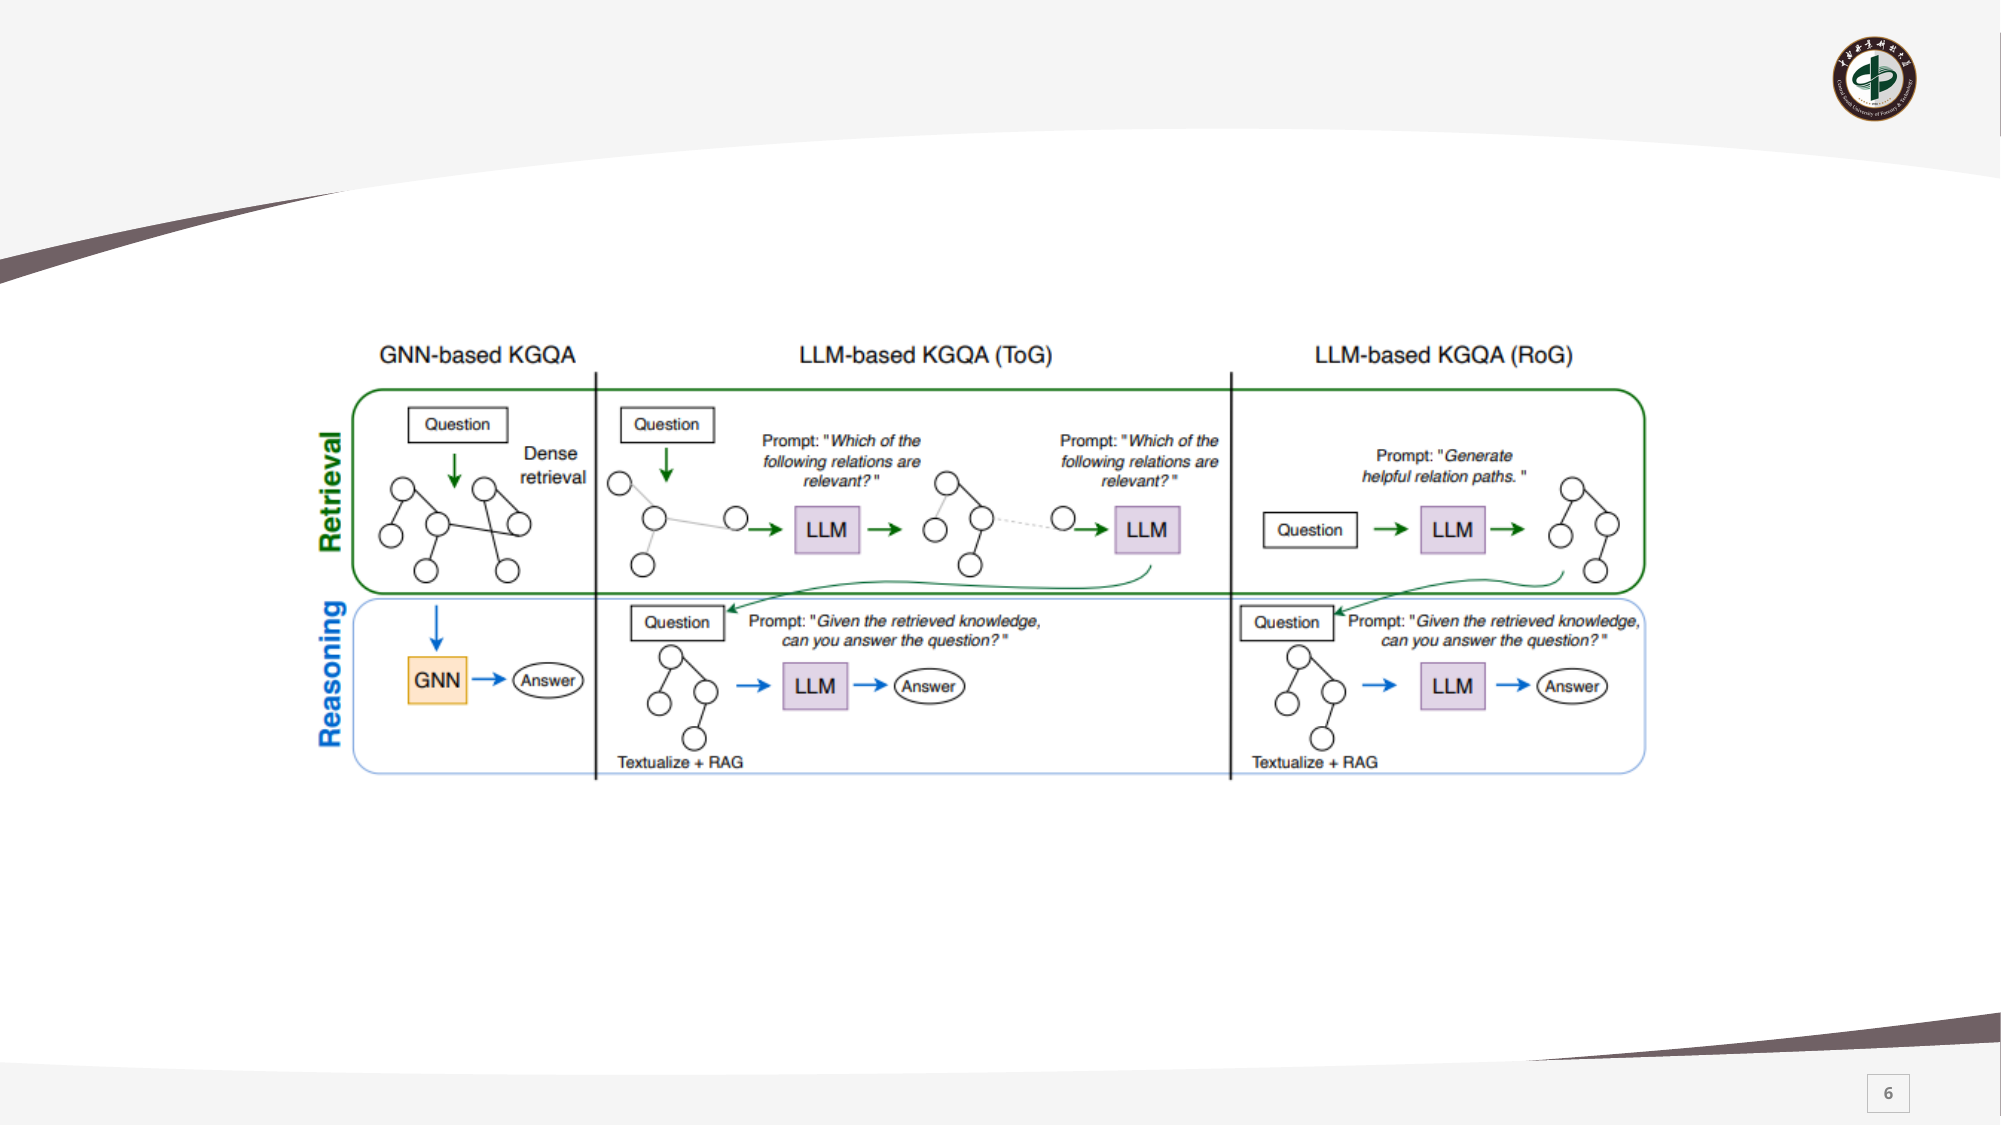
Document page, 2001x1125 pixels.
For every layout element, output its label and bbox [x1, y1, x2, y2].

picture [283, 305, 1675, 795]
picture [1831, 35, 1918, 123]
